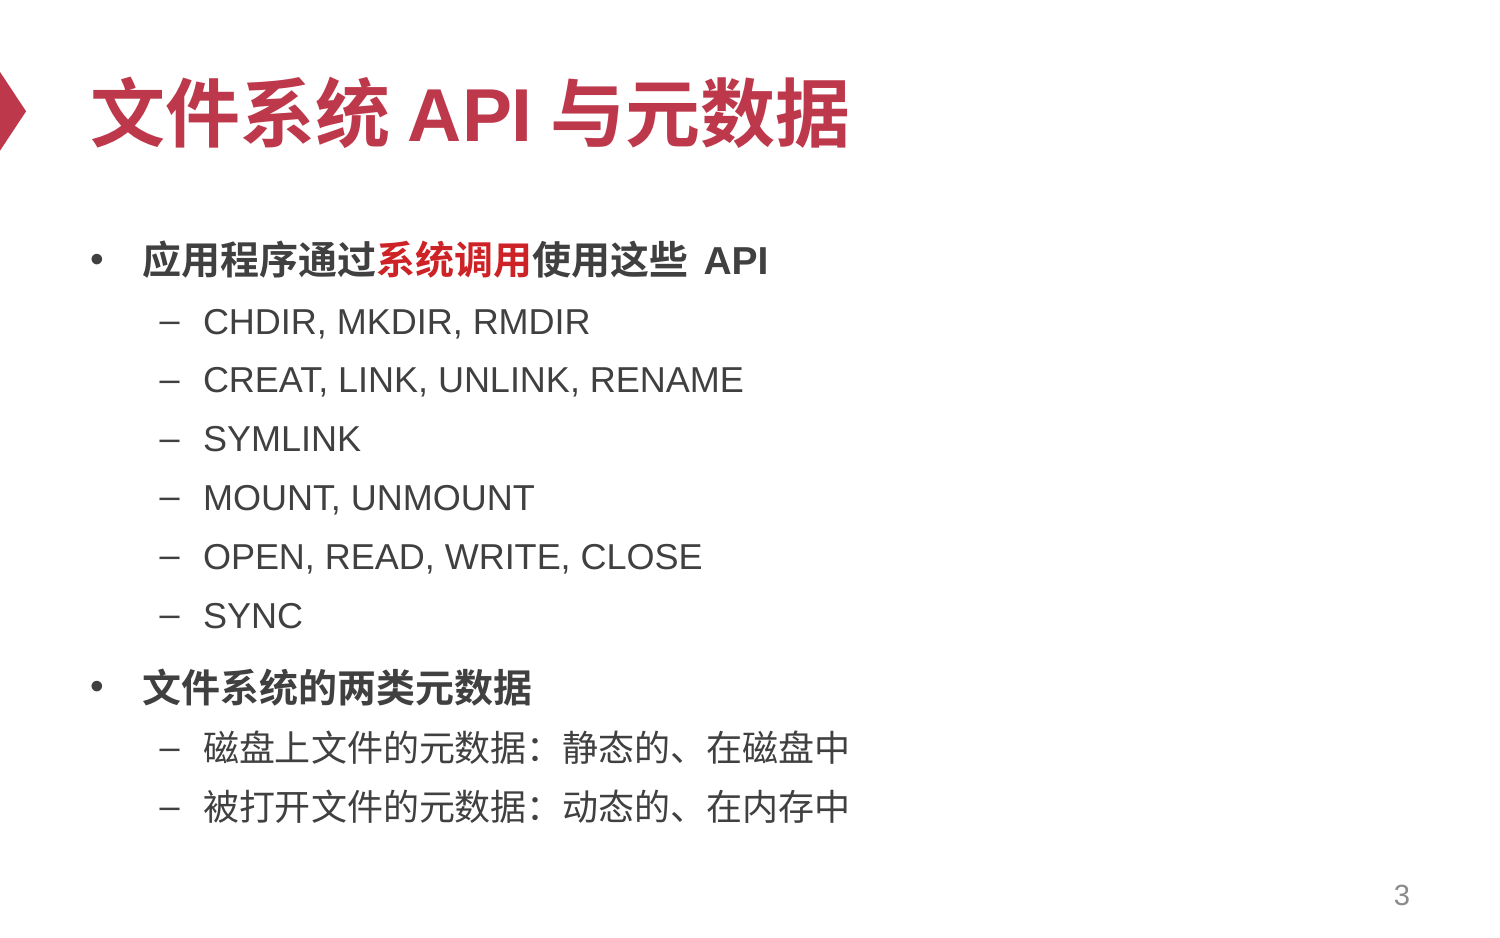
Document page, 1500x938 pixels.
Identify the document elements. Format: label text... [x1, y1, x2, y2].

title 文件系统API与元数据 [75, 37, 1425, 186]
slide_number 3 [1074, 868, 1425, 919]
list 应用程序通过系统调用使用这些 API CHDIR, MKDIR, RMDIR CREAT, LINK, UNLINK, RENAME SYMLINK MOUNT, UNMOUNT OPEN, READ, WRITE, CLOSE SYNC 文件系统的两类元数据 磁盘上文件的元数据：静态的、在磁盘中 被打开文件的元数据：动态的、在内存中 [75, 218, 1425, 838]
